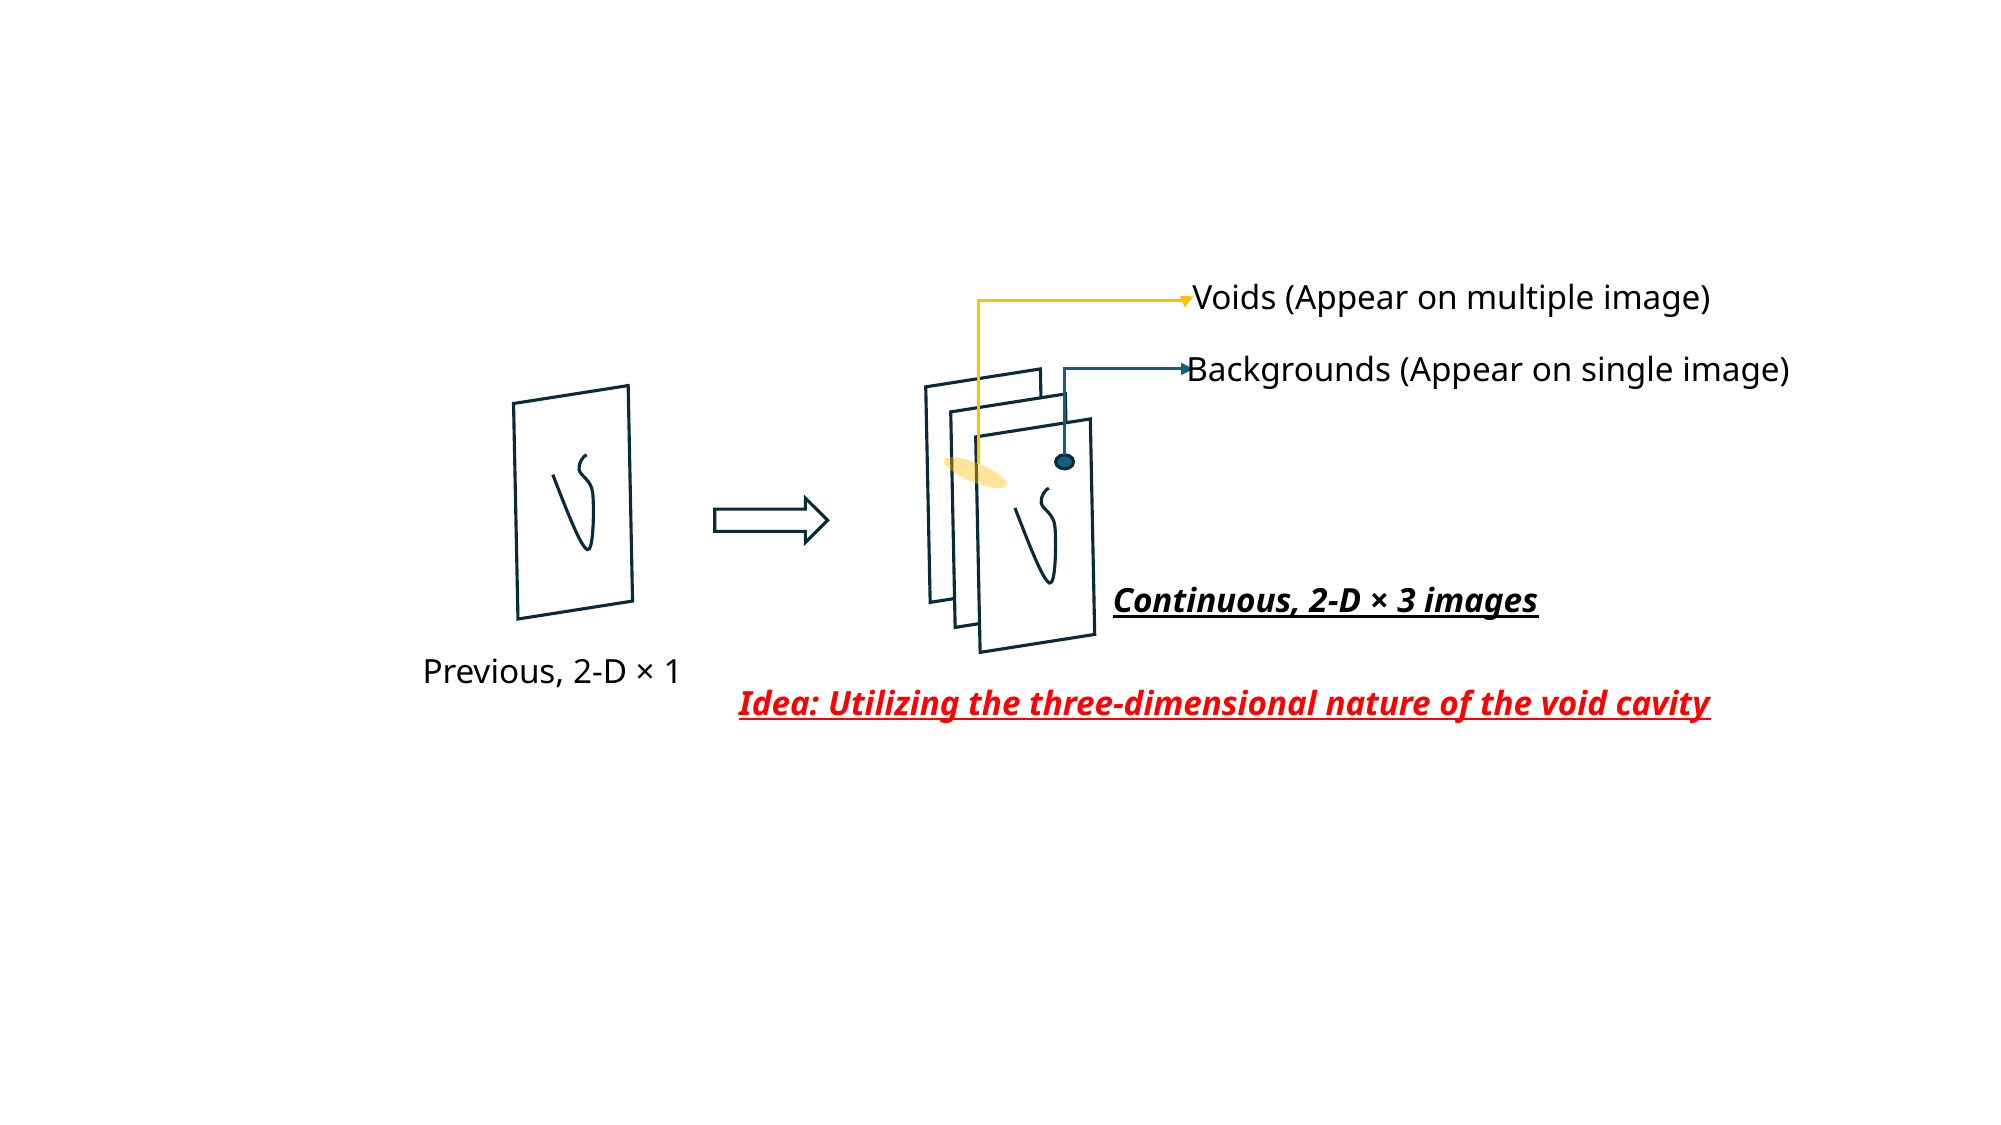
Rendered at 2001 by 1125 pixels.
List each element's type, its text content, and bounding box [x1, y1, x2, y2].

text_box [713, 494, 830, 547]
text_box Voids (Appear on multiple image) [1177, 268, 1727, 324]
text_box Previous, 2-D × 1 [408, 642, 698, 698]
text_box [1001, 272, 1171, 488]
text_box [912, 378, 1001, 593]
text_box Continuous, 2-D × 3 images [1109, 571, 1554, 627]
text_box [962, 428, 1109, 643]
text_box Idea: Utilizing the three-dimensional nature of the void cavity [724, 674, 1726, 730]
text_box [500, 394, 647, 610]
text_box Backgrounds (Appear on single image) [1171, 341, 1806, 396]
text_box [937, 403, 1001, 618]
